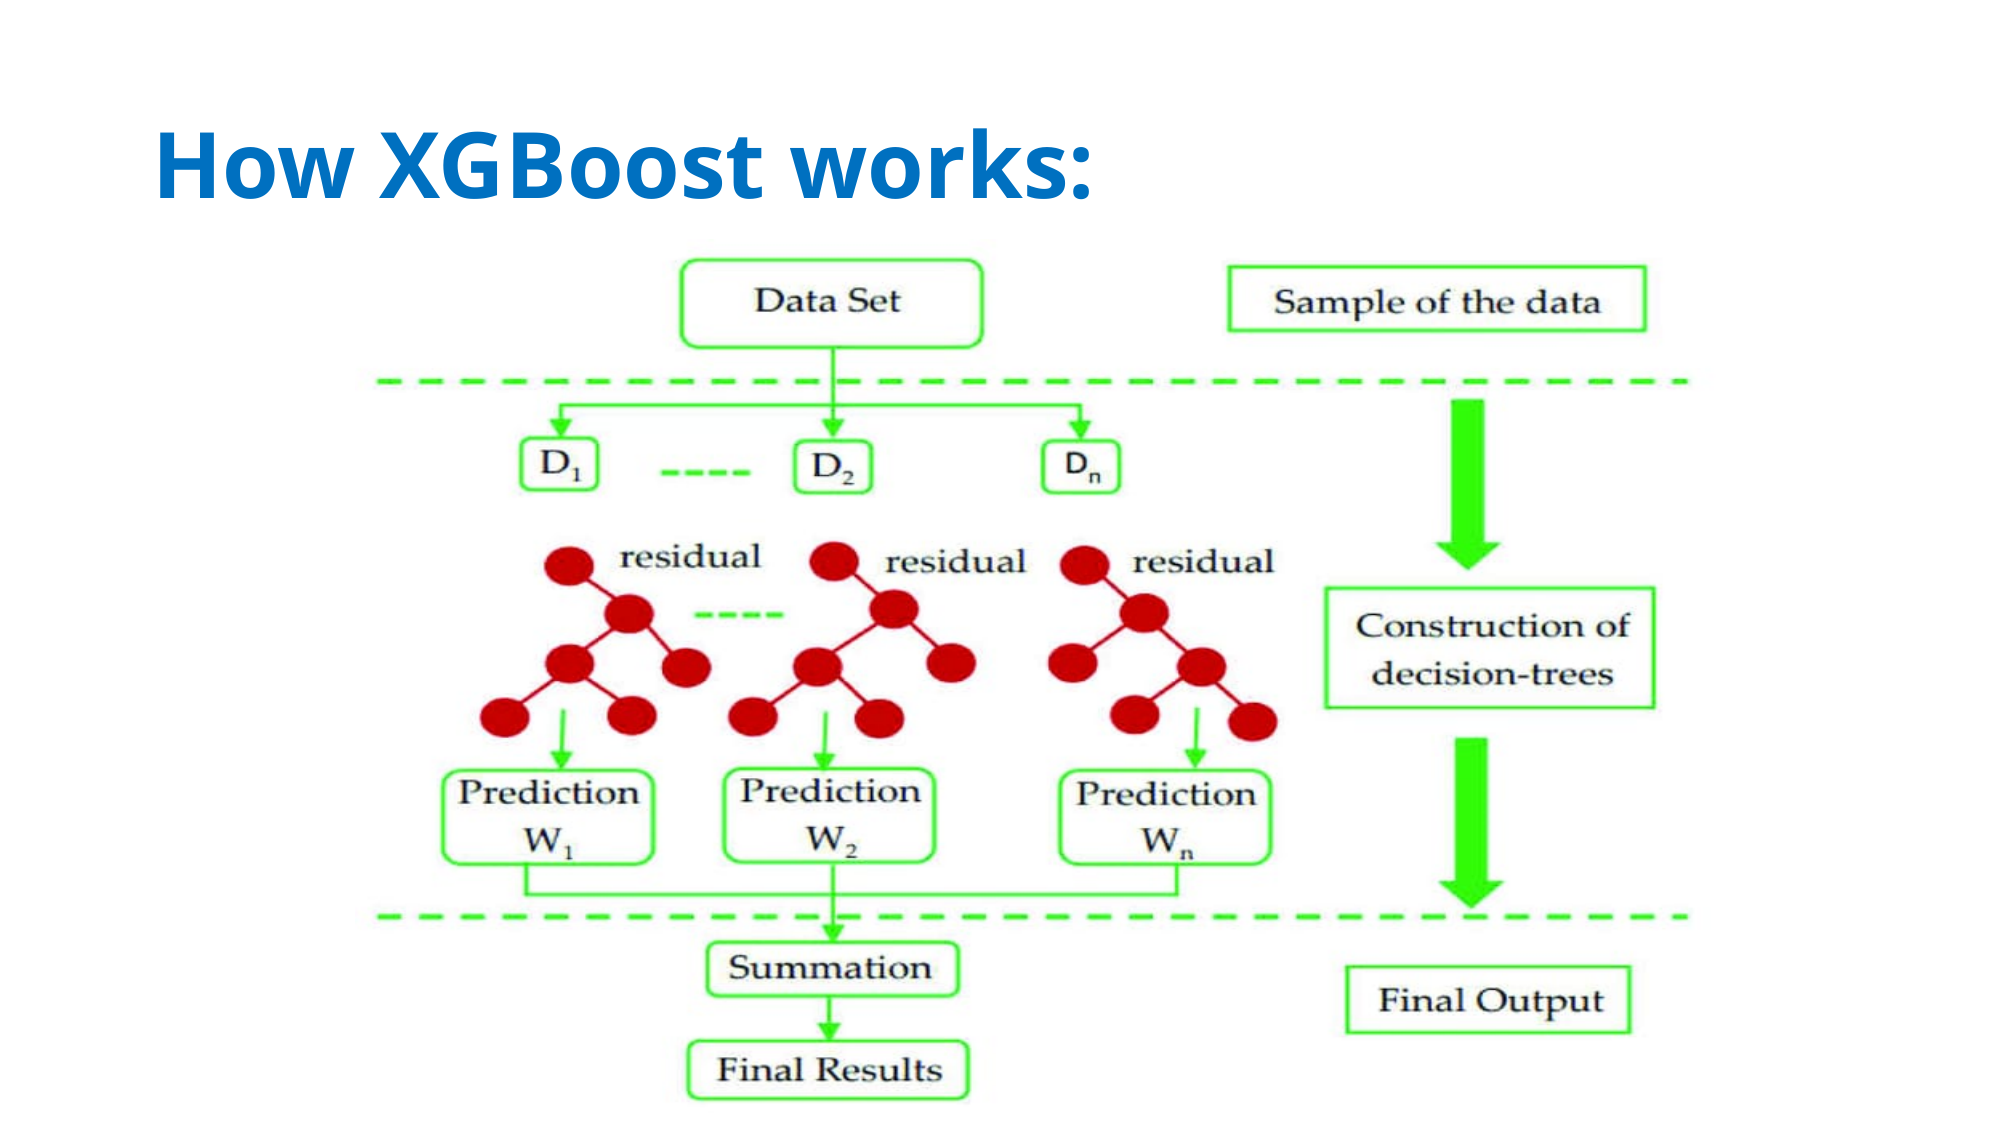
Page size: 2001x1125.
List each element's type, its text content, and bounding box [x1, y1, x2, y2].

title How XGBoost works: [137, 59, 1863, 278]
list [355, 239, 1717, 1125]
